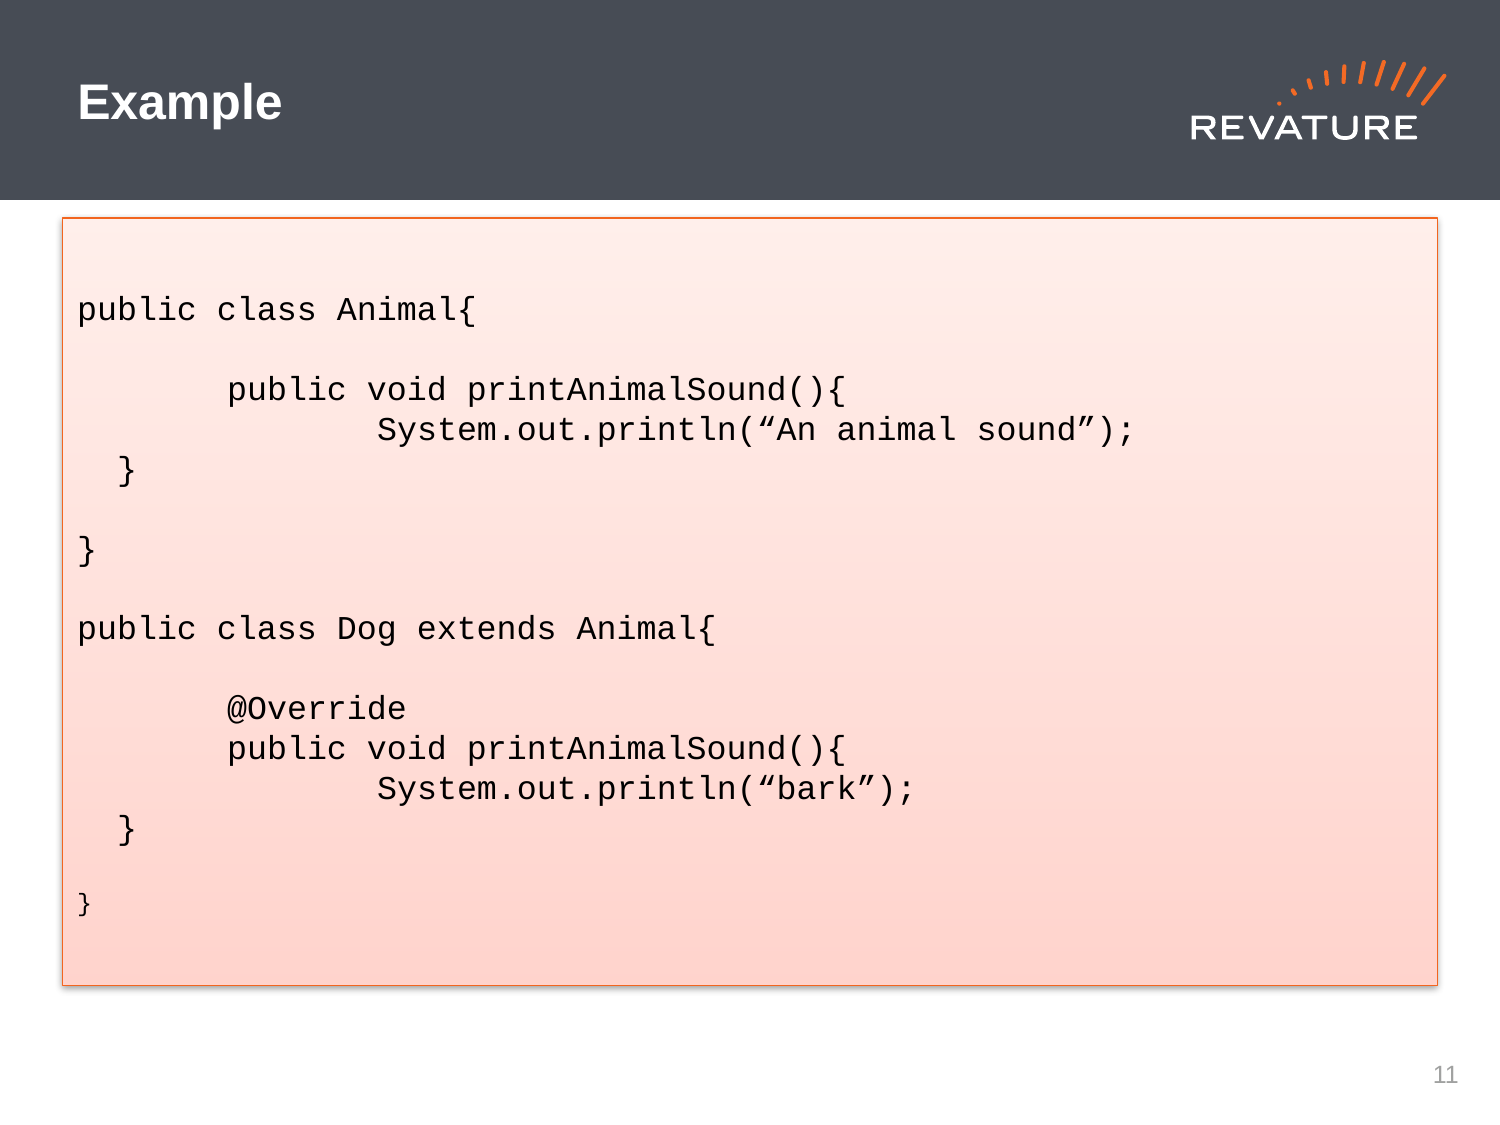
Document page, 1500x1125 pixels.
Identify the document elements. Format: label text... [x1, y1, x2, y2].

text_box public class Animal{ public void printAnimalSound(){ System.out.println(“An animal sound”); } } public class Dog extends Animal{ @Override public void printAnimalSound(){ System.out.println(“bark”); } } [62, 217, 1438, 986]
slide_number 10 [1332, 1043, 1474, 1104]
title Example [62, 0, 1084, 200]
